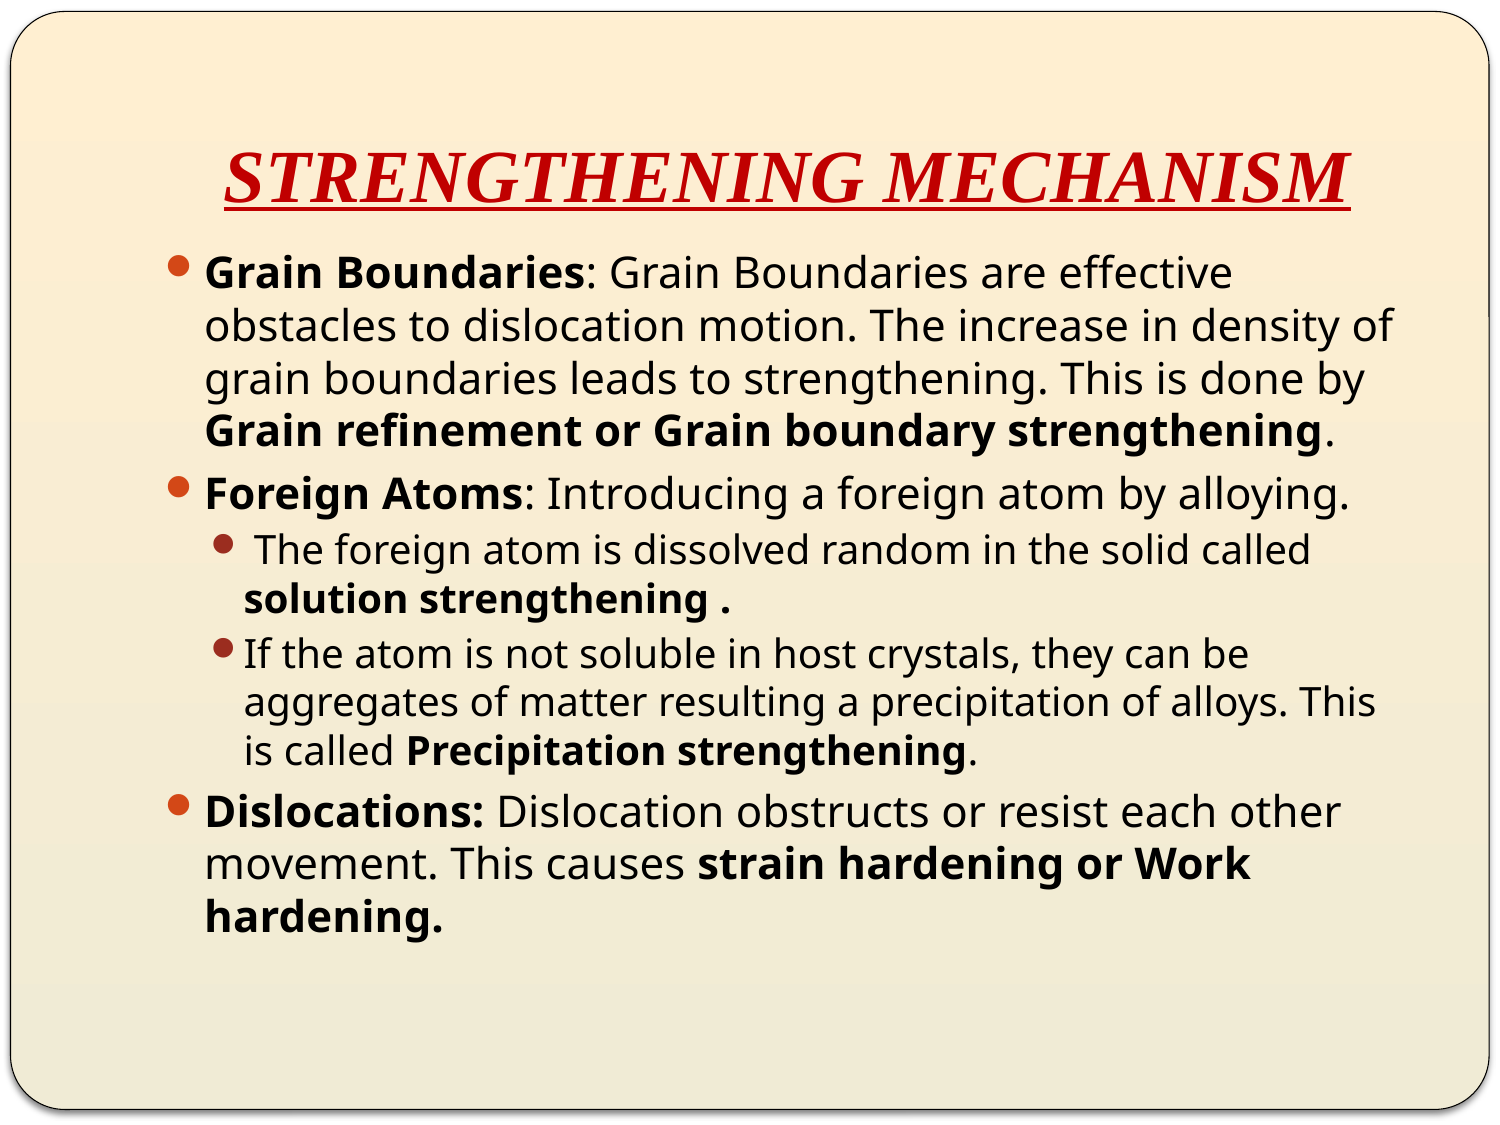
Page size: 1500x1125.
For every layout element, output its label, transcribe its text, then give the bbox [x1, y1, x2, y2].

title STRENGTHENING MECHANISM [150, 45, 1425, 233]
list Grain Boundaries: Grain Boundaries are effective obstacles to dislocation motion. The increase in density of grain boundaries leads to strengthening. This is done by Grain refinement or Grain boundary strengthening. Foreign Atoms: Introducing a foreign atom by alloying. The foreign atom is dissolved random in the solid called solution strengthening . If the atom is not soluble in host crystals, they can be aggregates of matter resulting a precipitation of alloys. This is called Precipitation strengthening. Dislocations: Dislocation obstructs or resist each other movement. This causes strain hardening or Work hardening. [150, 237, 1425, 988]
